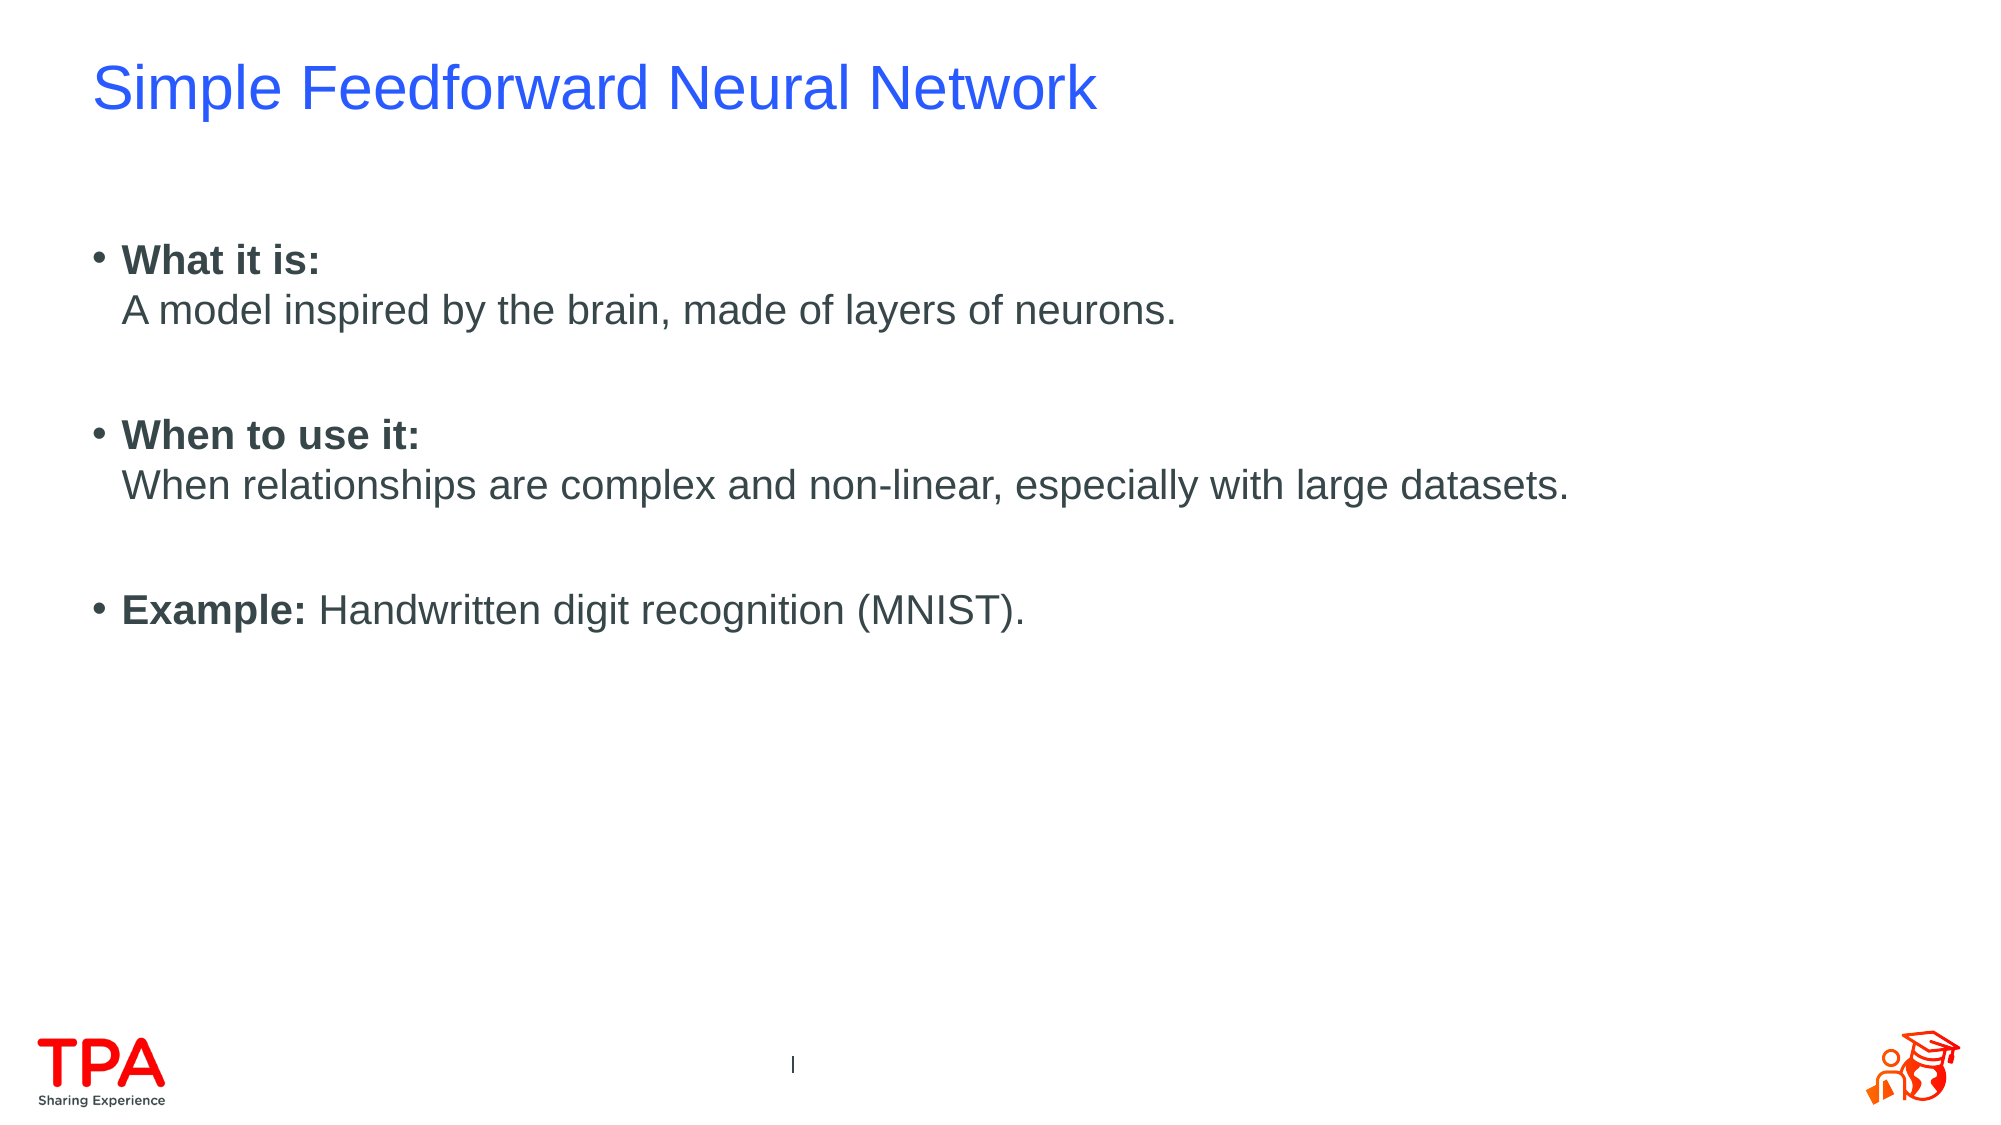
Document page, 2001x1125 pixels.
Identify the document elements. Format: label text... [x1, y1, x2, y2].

picture [13, 1014, 189, 1125]
picture [1855, 1010, 1971, 1125]
list What it is: A model inspired by the brain, made of layers of neurons. When to use it: When relationships are complex and non-linear, especially with large datasets. Example: Handwritten digit recognition (MNIST). [77, 225, 1926, 971]
title Simple Feedforward Neural Network [77, 39, 1672, 206]
